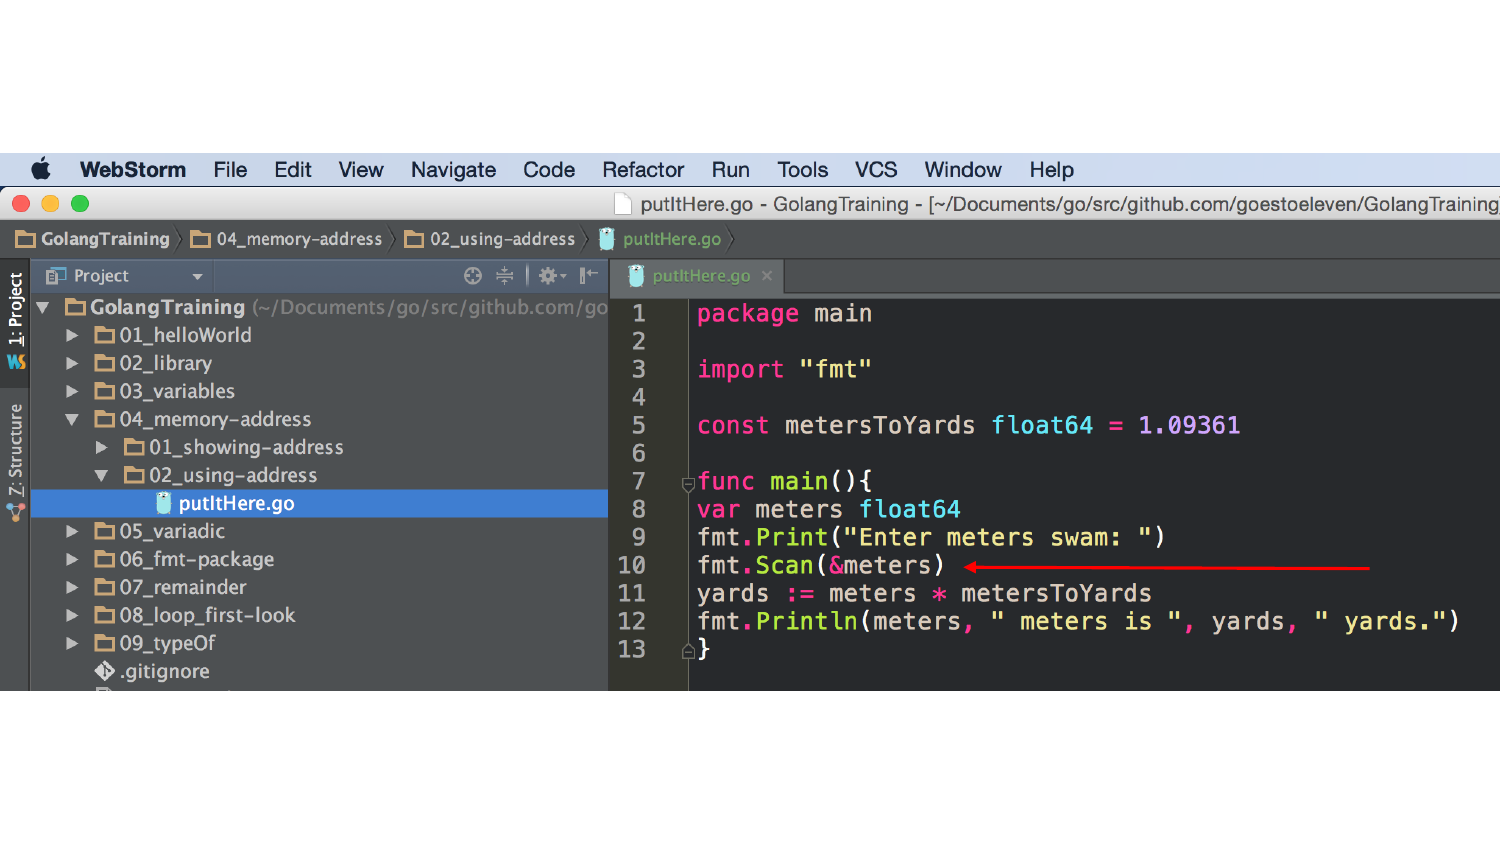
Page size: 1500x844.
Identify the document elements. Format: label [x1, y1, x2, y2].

picture [0, 152, 1500, 691]
